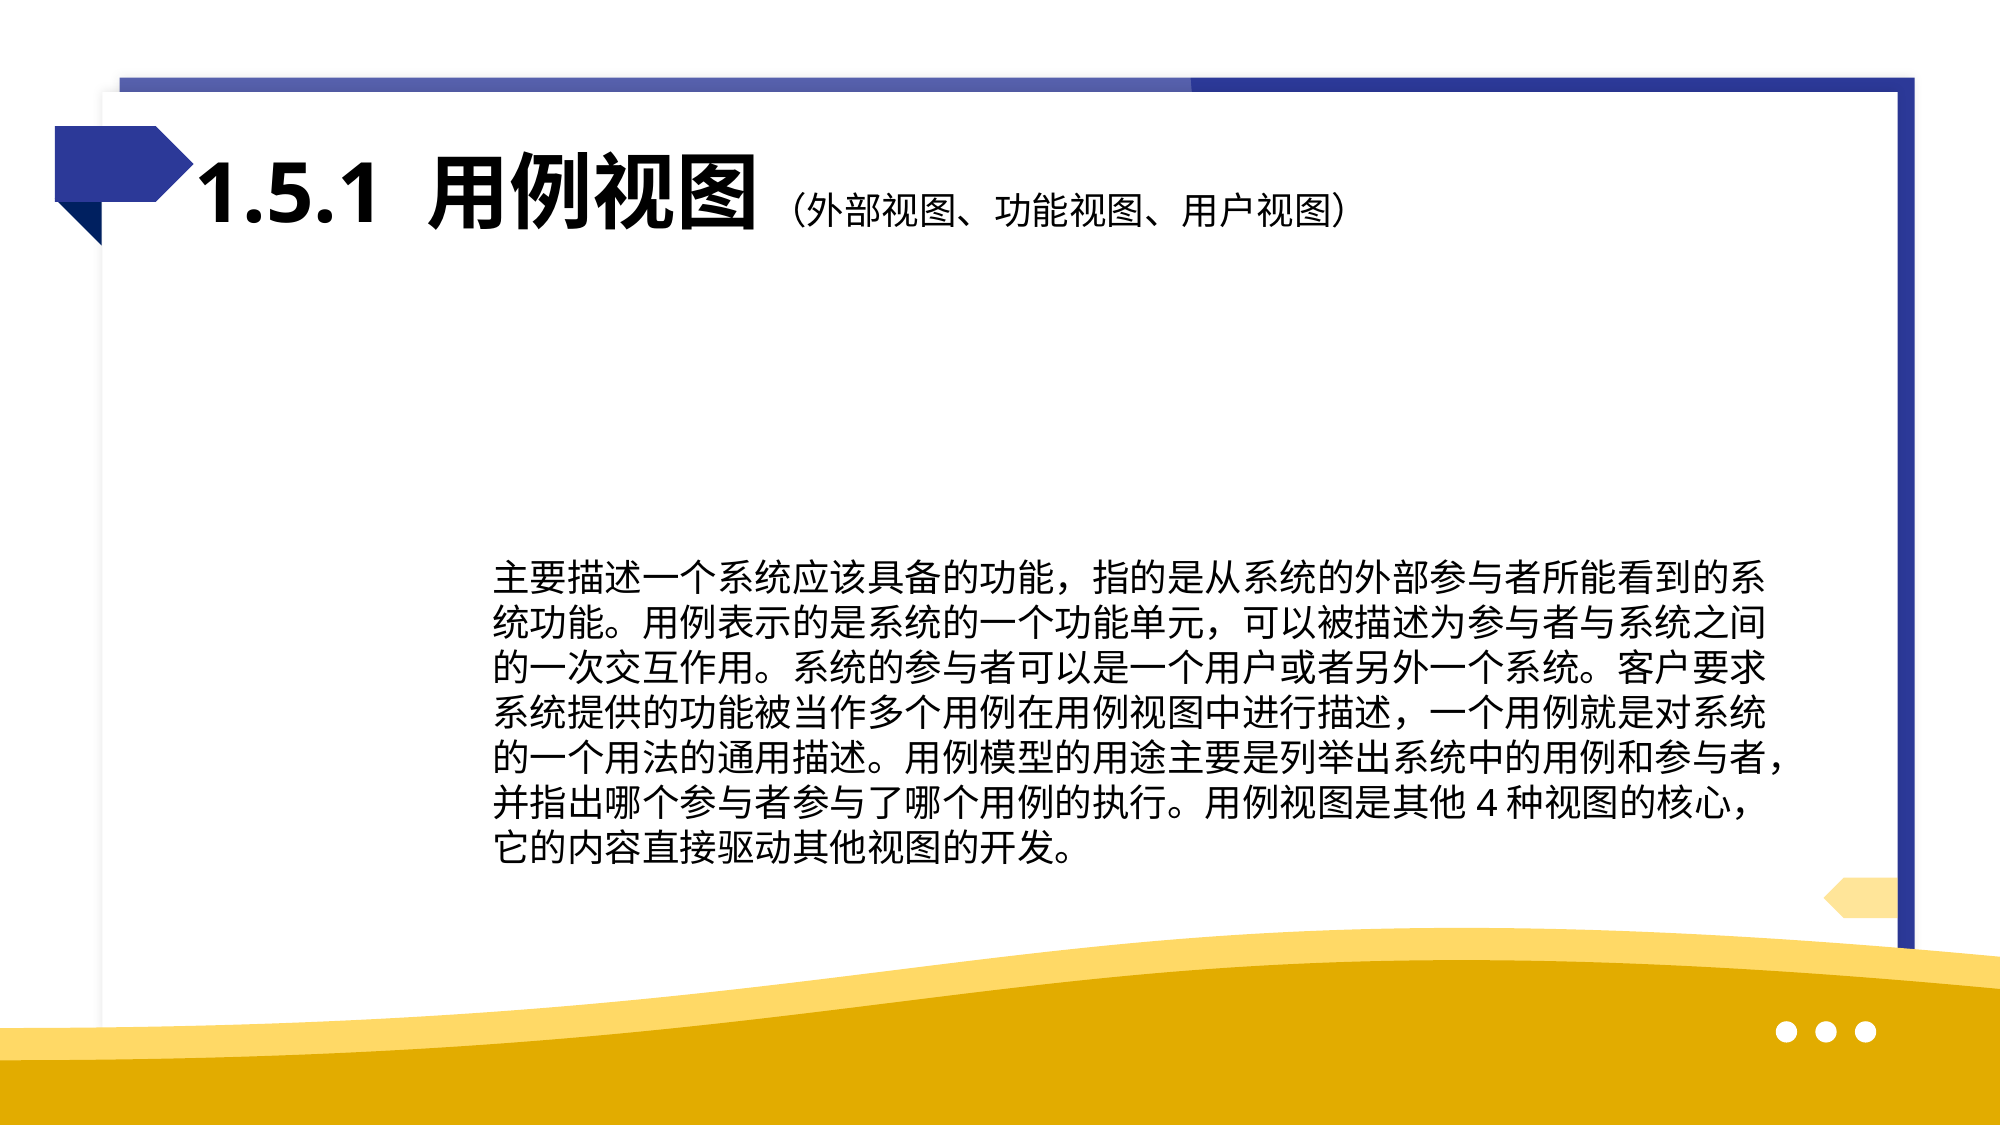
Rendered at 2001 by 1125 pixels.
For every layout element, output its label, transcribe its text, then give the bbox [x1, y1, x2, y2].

text_box （外部视图、功能视图、用户视图） [754, 180, 1385, 240]
text_box 1.5.1 用例视图 [180, 131, 775, 247]
text_box 主要描述一个系统应该具备的功能，指的是从系统的外部参与者所能看到的系统功能。用例表示的是系统的一个功能单元，可以被描述为参与者与系统之间的一次交互作用。系统的参与者可以是一个用户或者另外一个系统。客户要求系统提供的功能被当作多个用例在用例视图中进行描述，一个用例就是对系统的一个用法的通用描述。用例模型的用途主要是列举出系统中的用例和参与者，并指出哪个参与者参与了哪个用例的执行。用例视图是其他4种视图的核心，它的内容直接驱动其他视图的开发。 [477, 546, 1807, 877]
